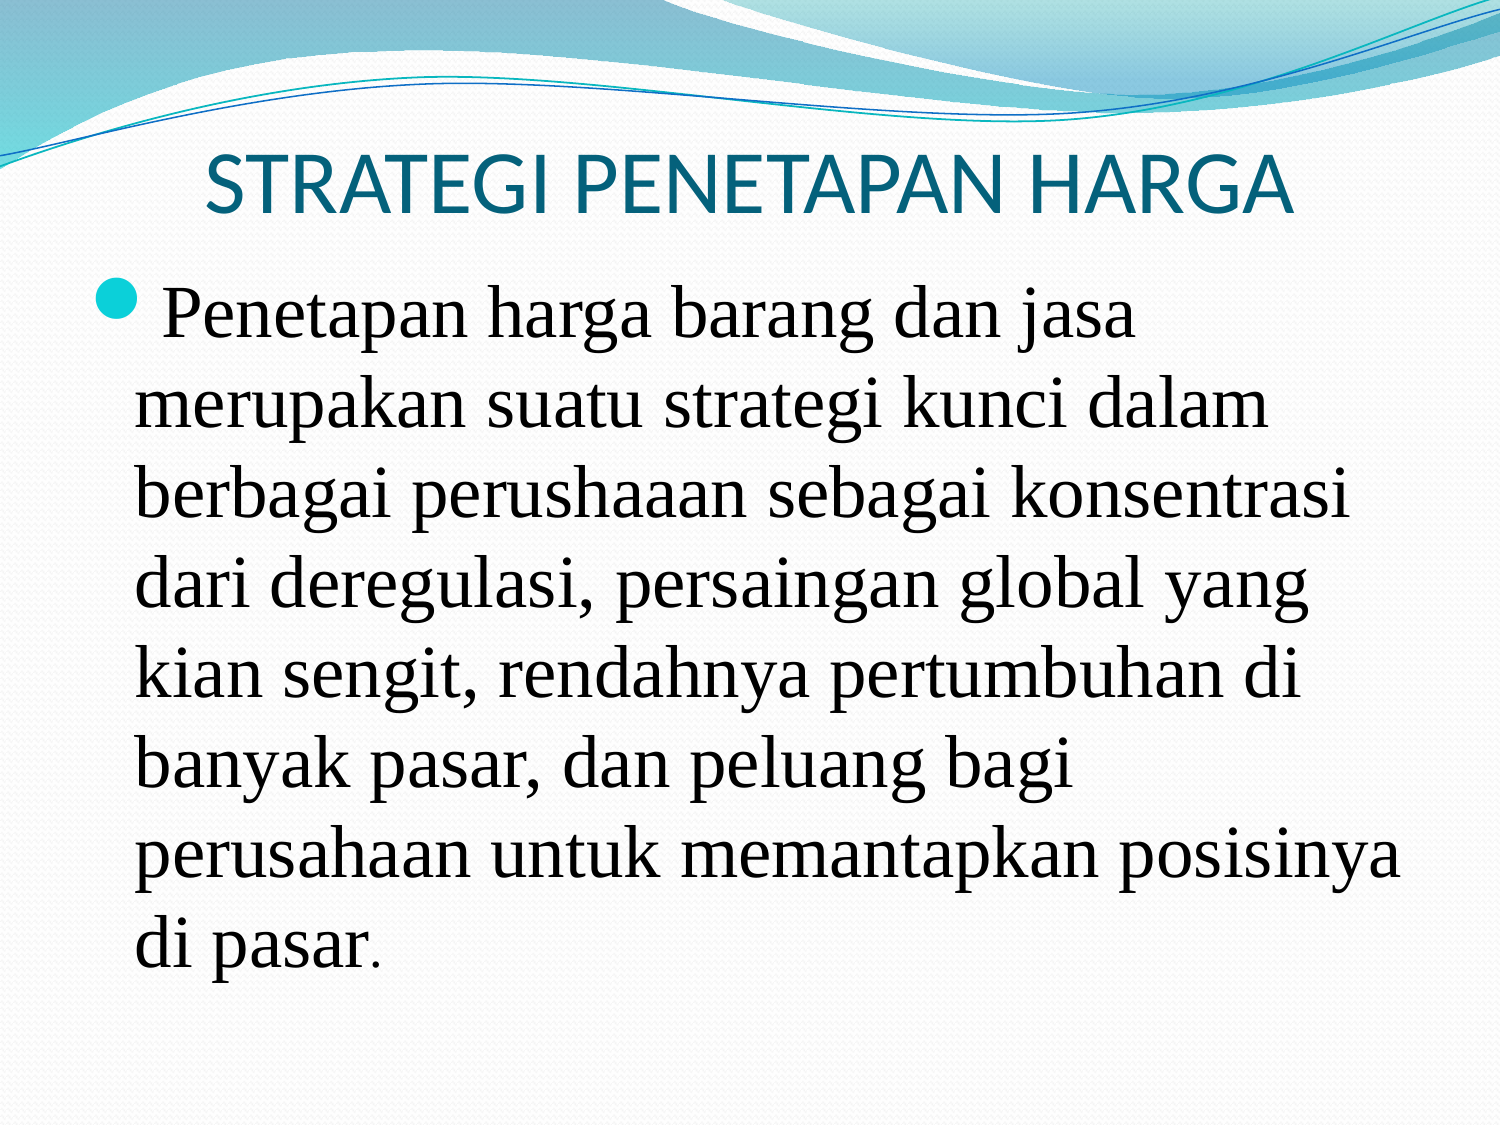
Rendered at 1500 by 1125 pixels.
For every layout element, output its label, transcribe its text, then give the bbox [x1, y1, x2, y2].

list Penetapan harga barang dan jasa merupakan suatu strategi kunci dalam berbagai perushaaan sebagai konsentrasi dari deregulasi, persaingan global yang kian sengit, rendahnya pertumbuhan di banyak pasar, dan peluang bagi perusahaan untuk memantapkan posisinya di pasar. [75, 255, 1425, 1047]
title STRATEGI PENETAPAN HARGA [75, 115, 1425, 232]
